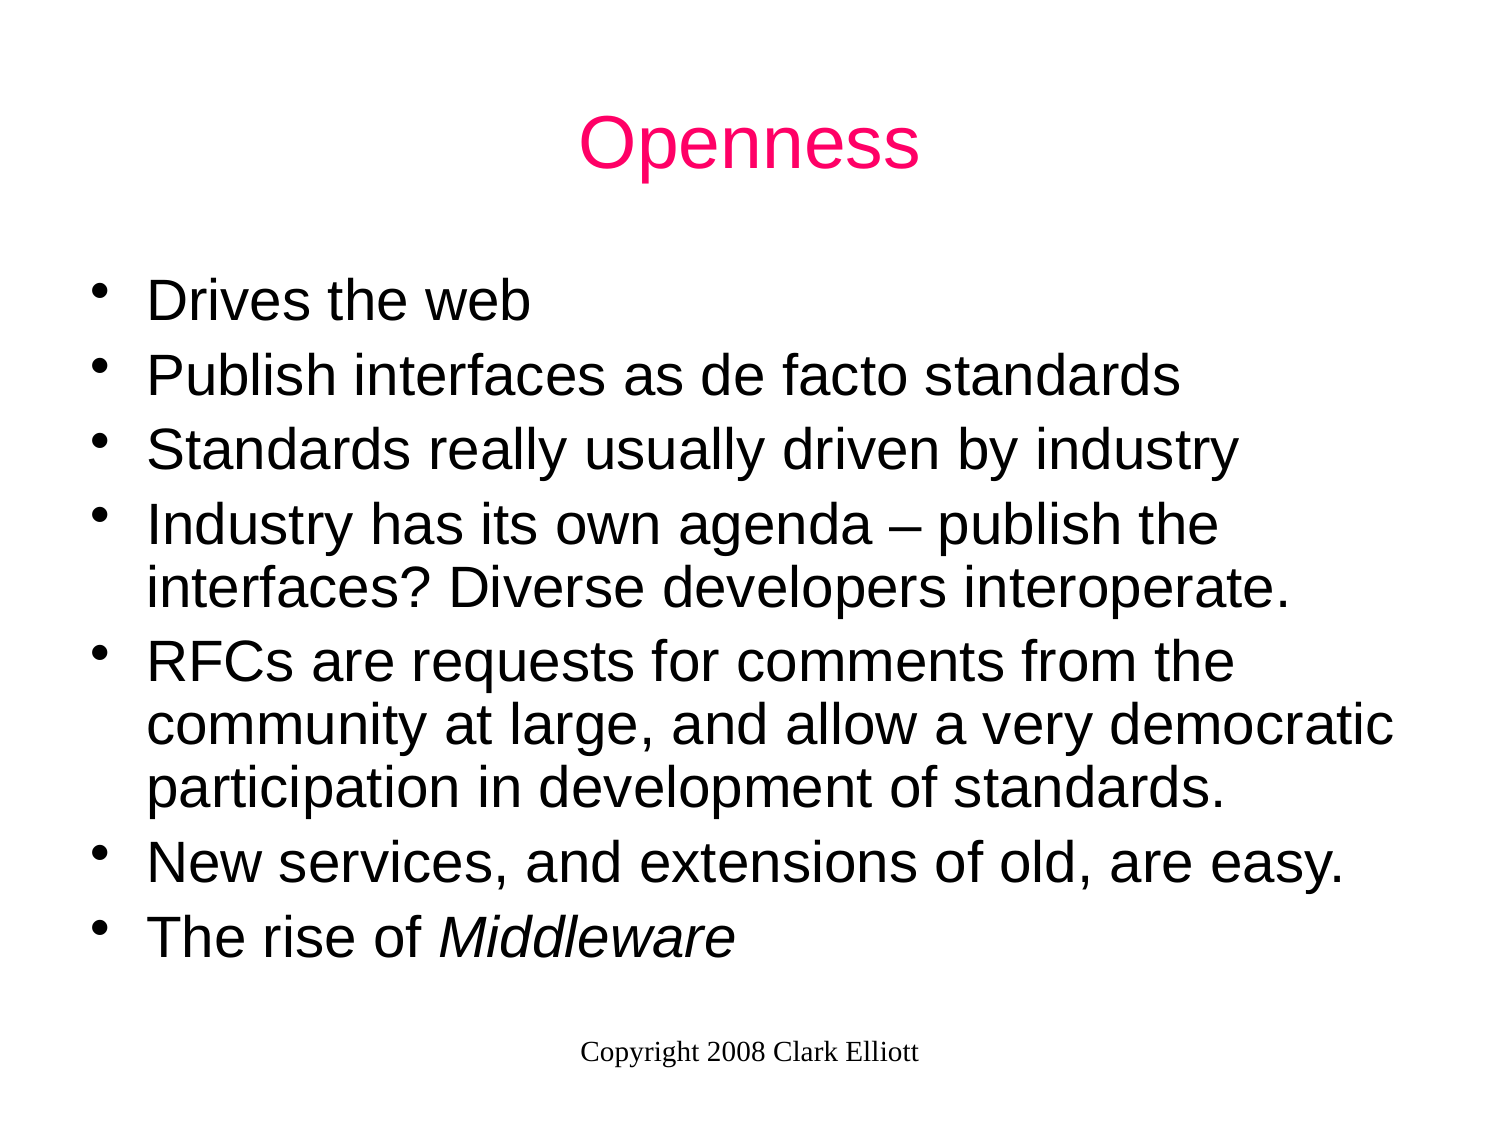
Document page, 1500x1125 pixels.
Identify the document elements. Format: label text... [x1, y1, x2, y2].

list Drives the web Publish interfaces as de facto standards Standards really usually driven by industry Industry has its own agenda – publish the interfaces? Diverse developers interoperate. RFCs are requests for comments from the community at large, and allow a very democratic participation in development of standards. New services, and extensions of old, are easy. The rise of Middleware [75, 262, 1425, 1005]
title Openness [75, 45, 1425, 233]
footer Copyright 2008 Clark Elliott [512, 1024, 988, 1103]
